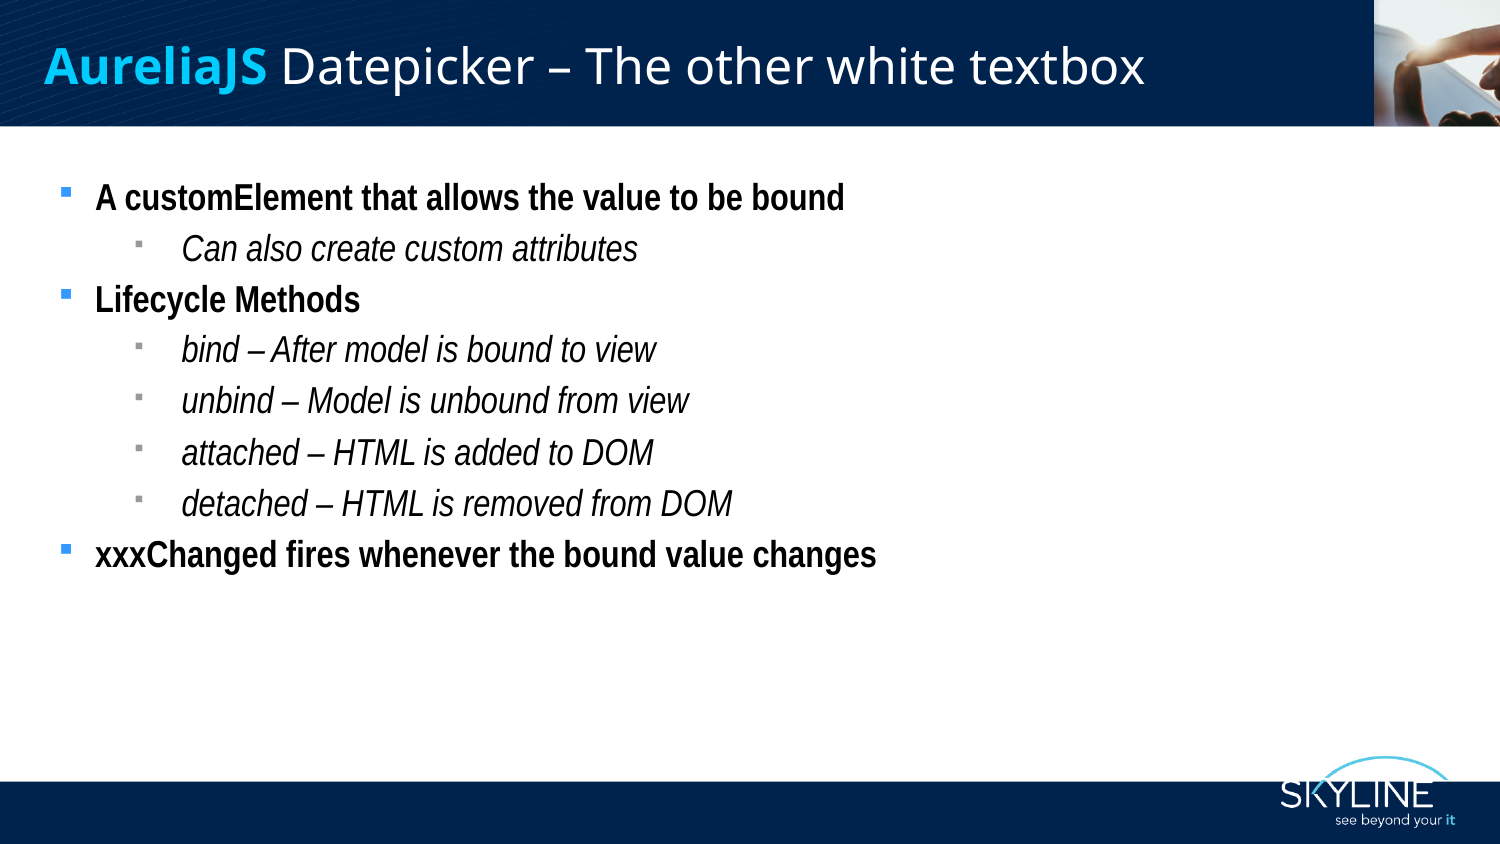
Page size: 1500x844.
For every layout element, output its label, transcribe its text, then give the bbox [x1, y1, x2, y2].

text_box A customElement that allows the value to be bound Can also create custom attributes Lifecycle Methods bind – After model is bound to view unbind – Model is unbound from view attached – HTML is added to DOM detached – HTML is removed from DOM xxxChanged fires whenever the bound value changes [45, 165, 1463, 778]
text_box AureliaJS Datepicker – The other white textbox [29, 0, 1380, 136]
picture [0, 0, 1500, 844]
